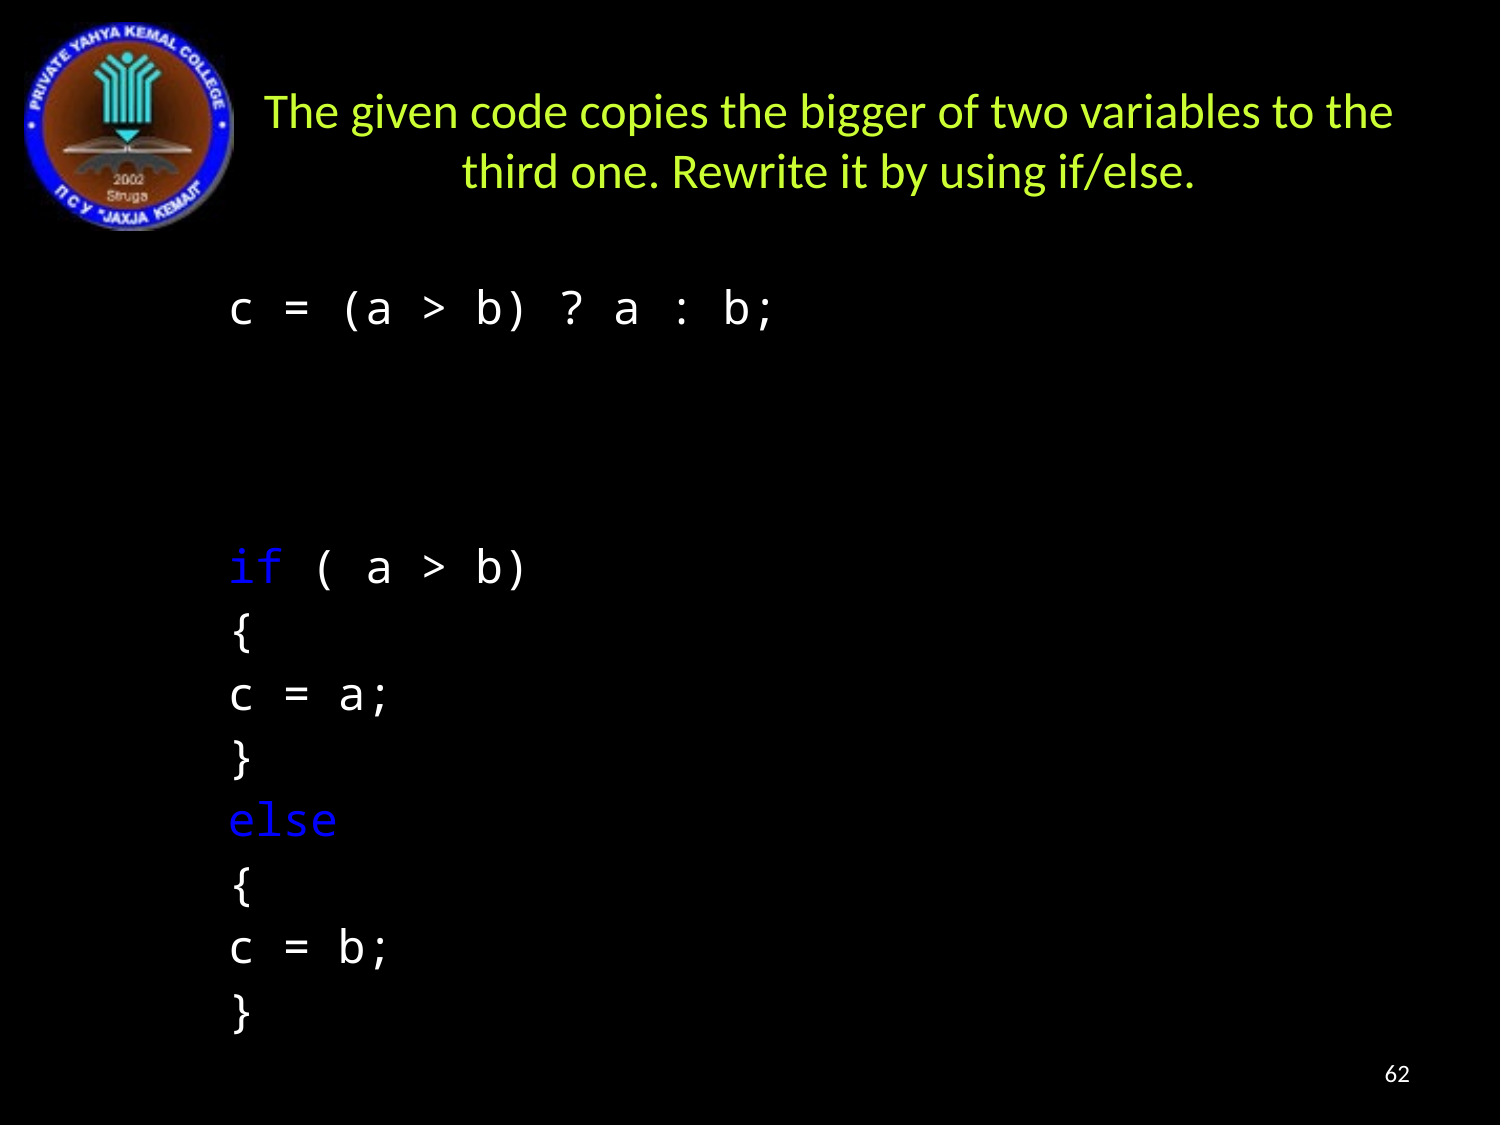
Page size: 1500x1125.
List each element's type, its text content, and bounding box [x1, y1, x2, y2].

picture [24, 21, 234, 231]
slide_number 62 [1074, 1042, 1425, 1103]
list c = (a > b) ? a : b; if ( a > b) { c = a; } else { c = b; } [75, 262, 1425, 1050]
title The given code copies the bigger of two variables to the third one. Rewrite it by using if/else. [237, 45, 1425, 233]
